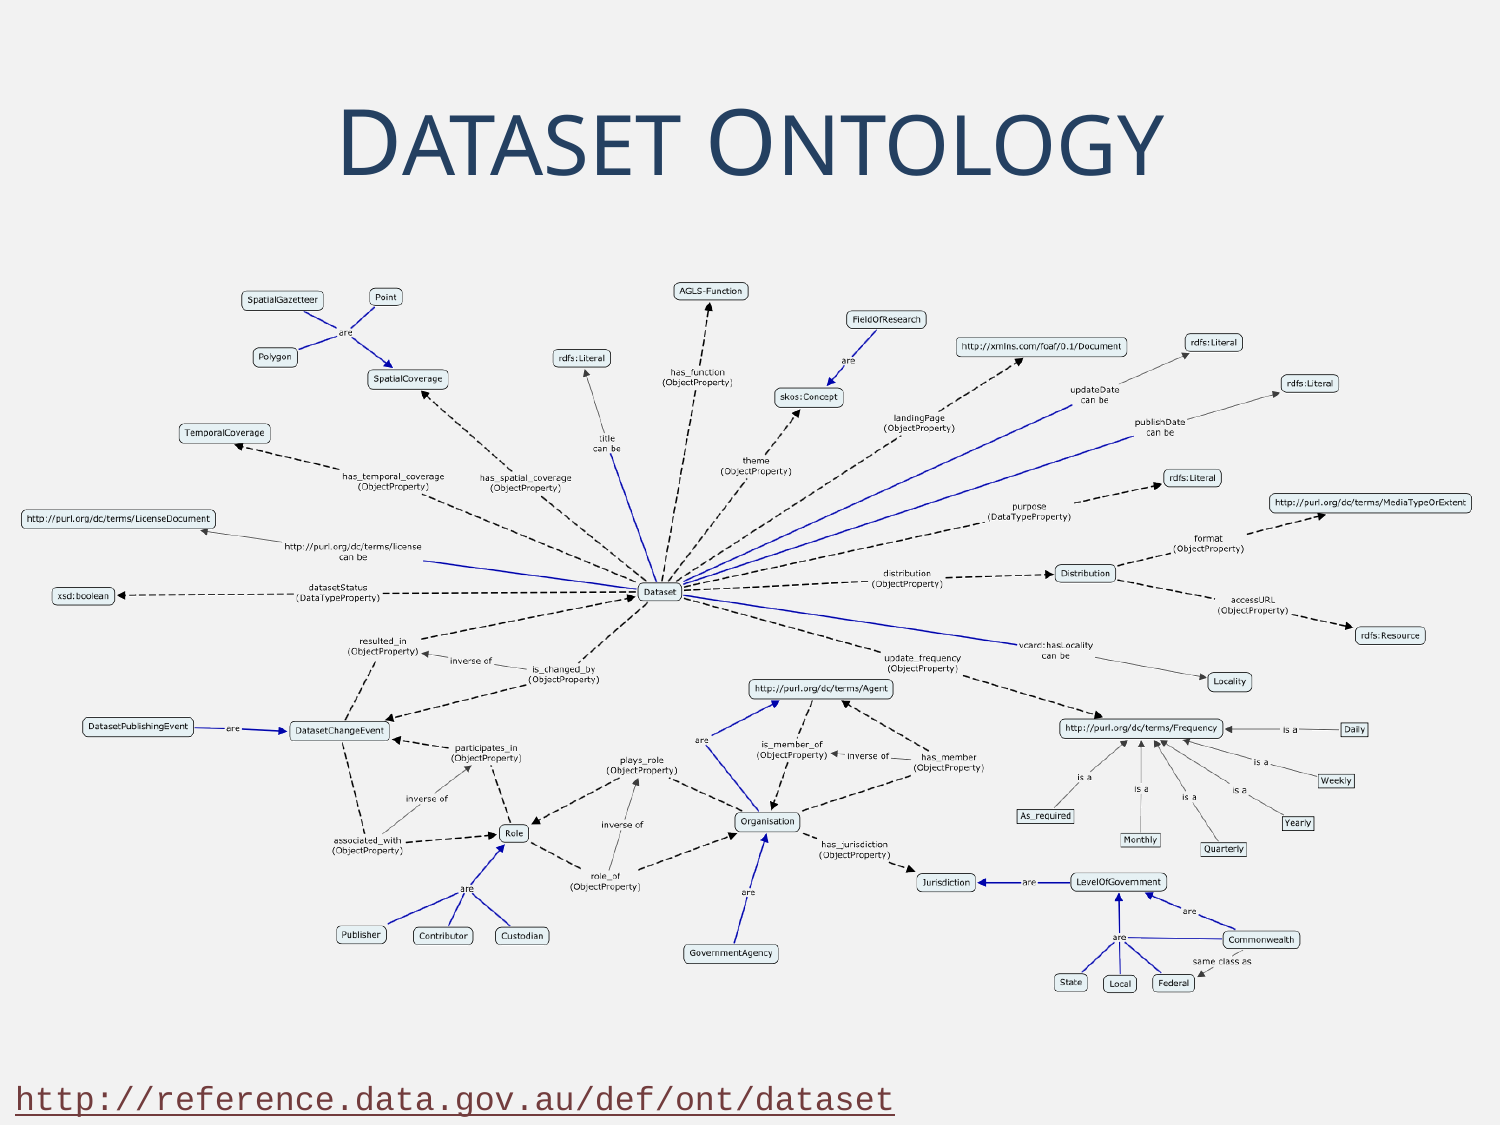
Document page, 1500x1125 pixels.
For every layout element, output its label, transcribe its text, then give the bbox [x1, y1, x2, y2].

list http://reference.data.gov.au/def/ont/dataset [0, 1056, 1350, 1125]
picture [0, 278, 1477, 1011]
title DATASET ONTOLOGY [75, 45, 1425, 233]
